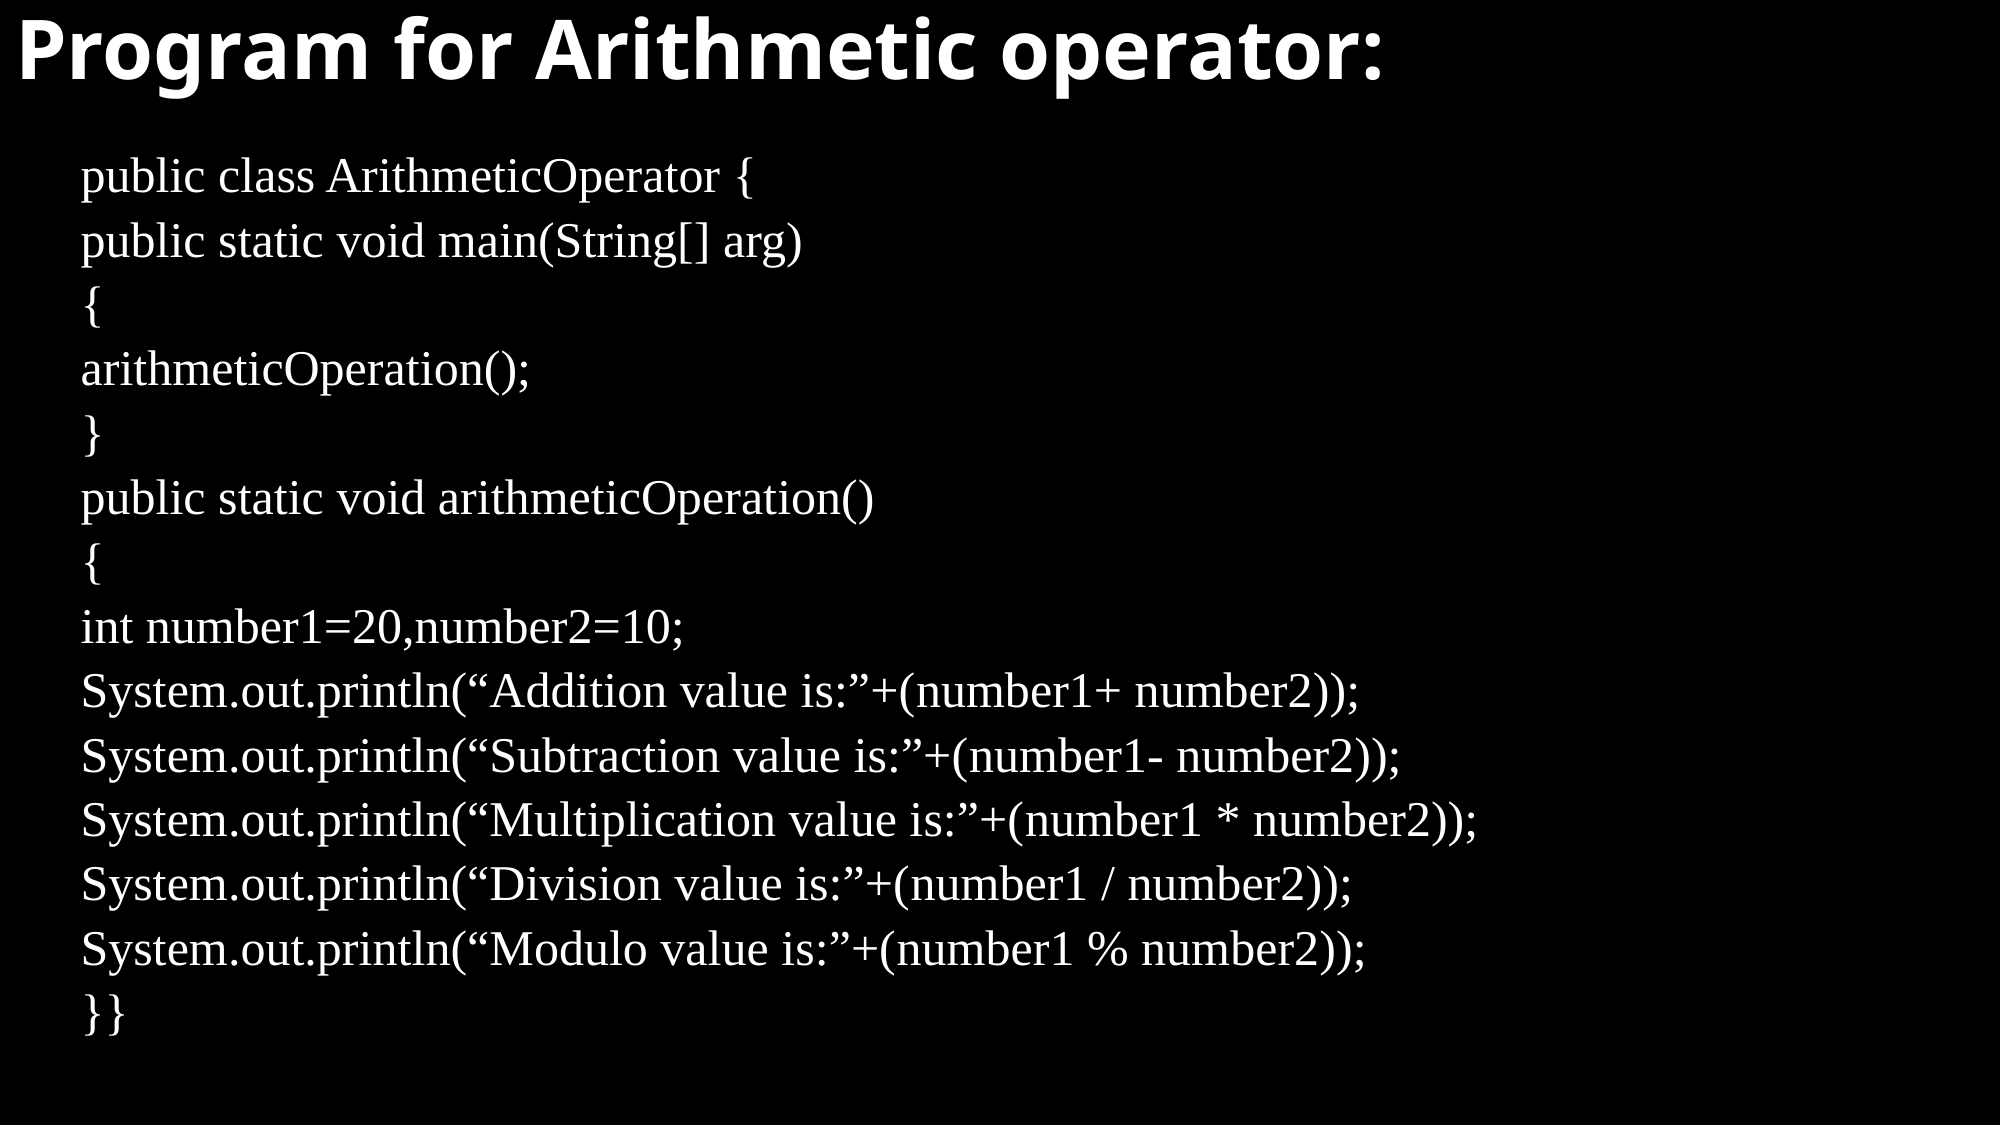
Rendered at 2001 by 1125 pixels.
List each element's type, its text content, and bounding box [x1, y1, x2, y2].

title Program for Arithmetic operator: [0, 0, 1411, 107]
list public class ArithmeticOperator { public static void main(String[] arg) { arithmeticOperation(); } public static void arithmeticOperation() { int number1=20,number2=10; System.out.println(“Addition value is:”+(number1+ number2)); System.out.println(“Subtraction value is:”+(number1- number2)); System.out.println(“Multiplication value is:”+(number1 * number2)); System.out.println(“Division value is:”+(number1 / number2)); System.out.println(“Modulo value is:”+(number1 % number2)); }} [0, 142, 2000, 1125]
